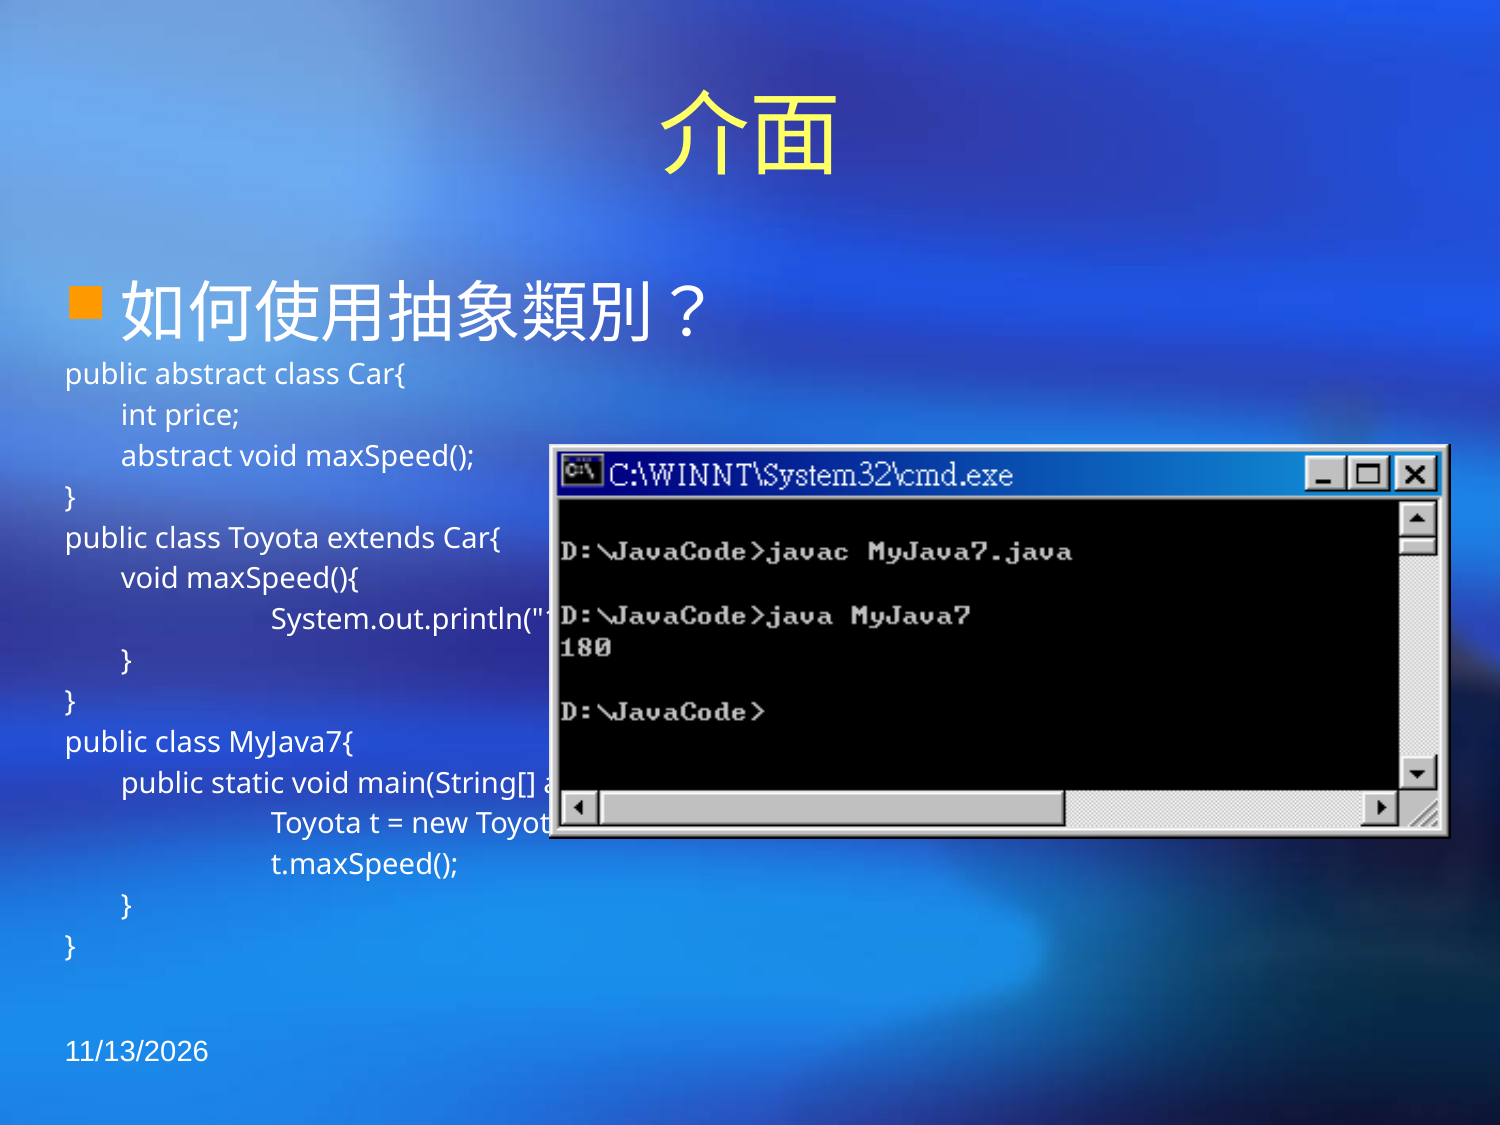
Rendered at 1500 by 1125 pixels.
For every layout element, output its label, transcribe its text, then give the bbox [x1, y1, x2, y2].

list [549, 444, 1451, 840]
picture [0, 0, 1500, 1125]
title 介面 [49, 37, 1451, 225]
list 如何使用抽象類別？ public abstract class Car{ int price; abstract void maxSpeed(); } public class Toyota extends Car{ void maxSpeed(){ System.out.println("180"); } } public class MyJava7{ public static void main(String[] args){ Toyota t = new Toyota(); t.maxSpeed(); } } [49, 262, 738, 1001]
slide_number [49, 1024, 425, 1103]
